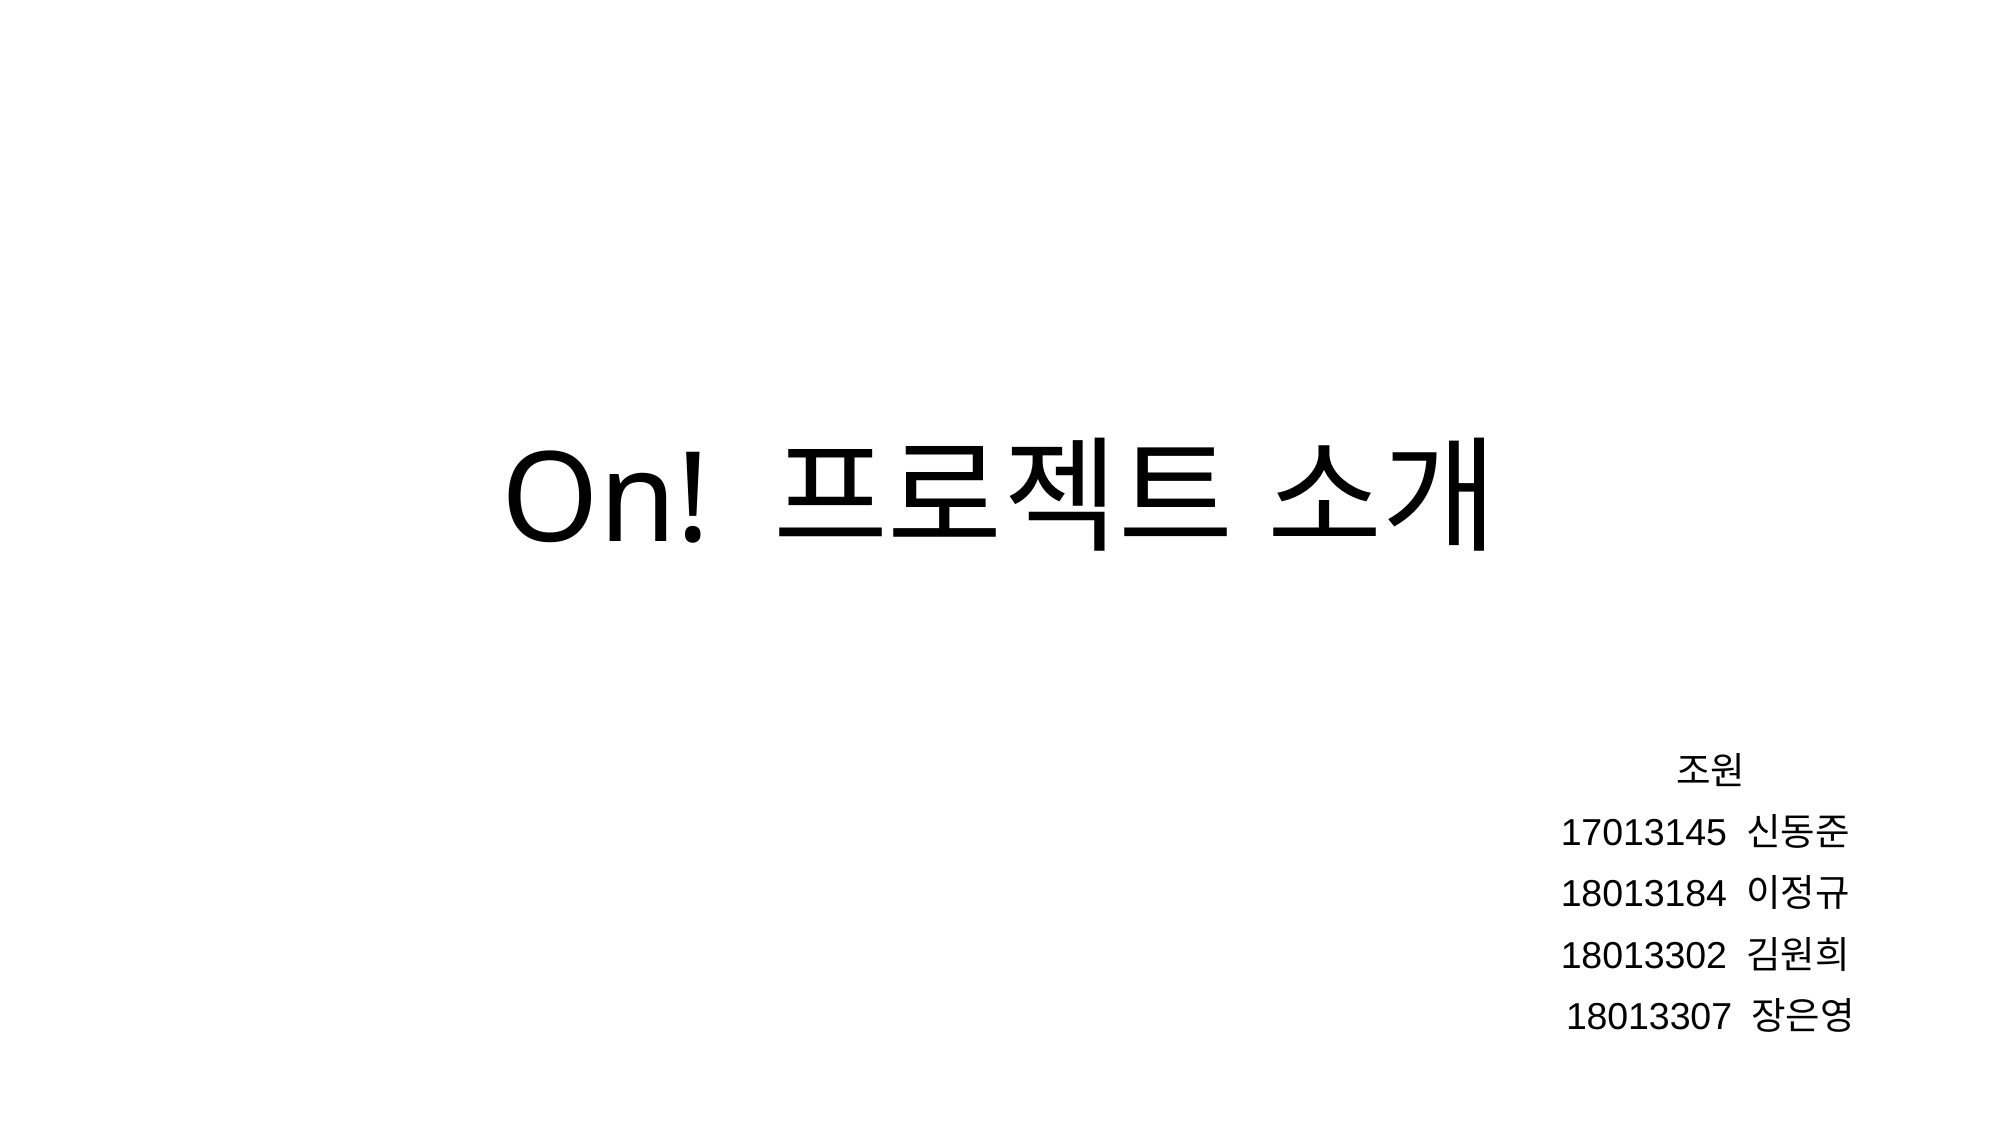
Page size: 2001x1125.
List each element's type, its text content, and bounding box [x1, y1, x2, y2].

subtitle 조원 17013145 신동준 18013184 이정규 18013302 김원희 18013307 장은영 [1301, 744, 2000, 1090]
title On! 프로젝트 소개 [249, 184, 1750, 576]
